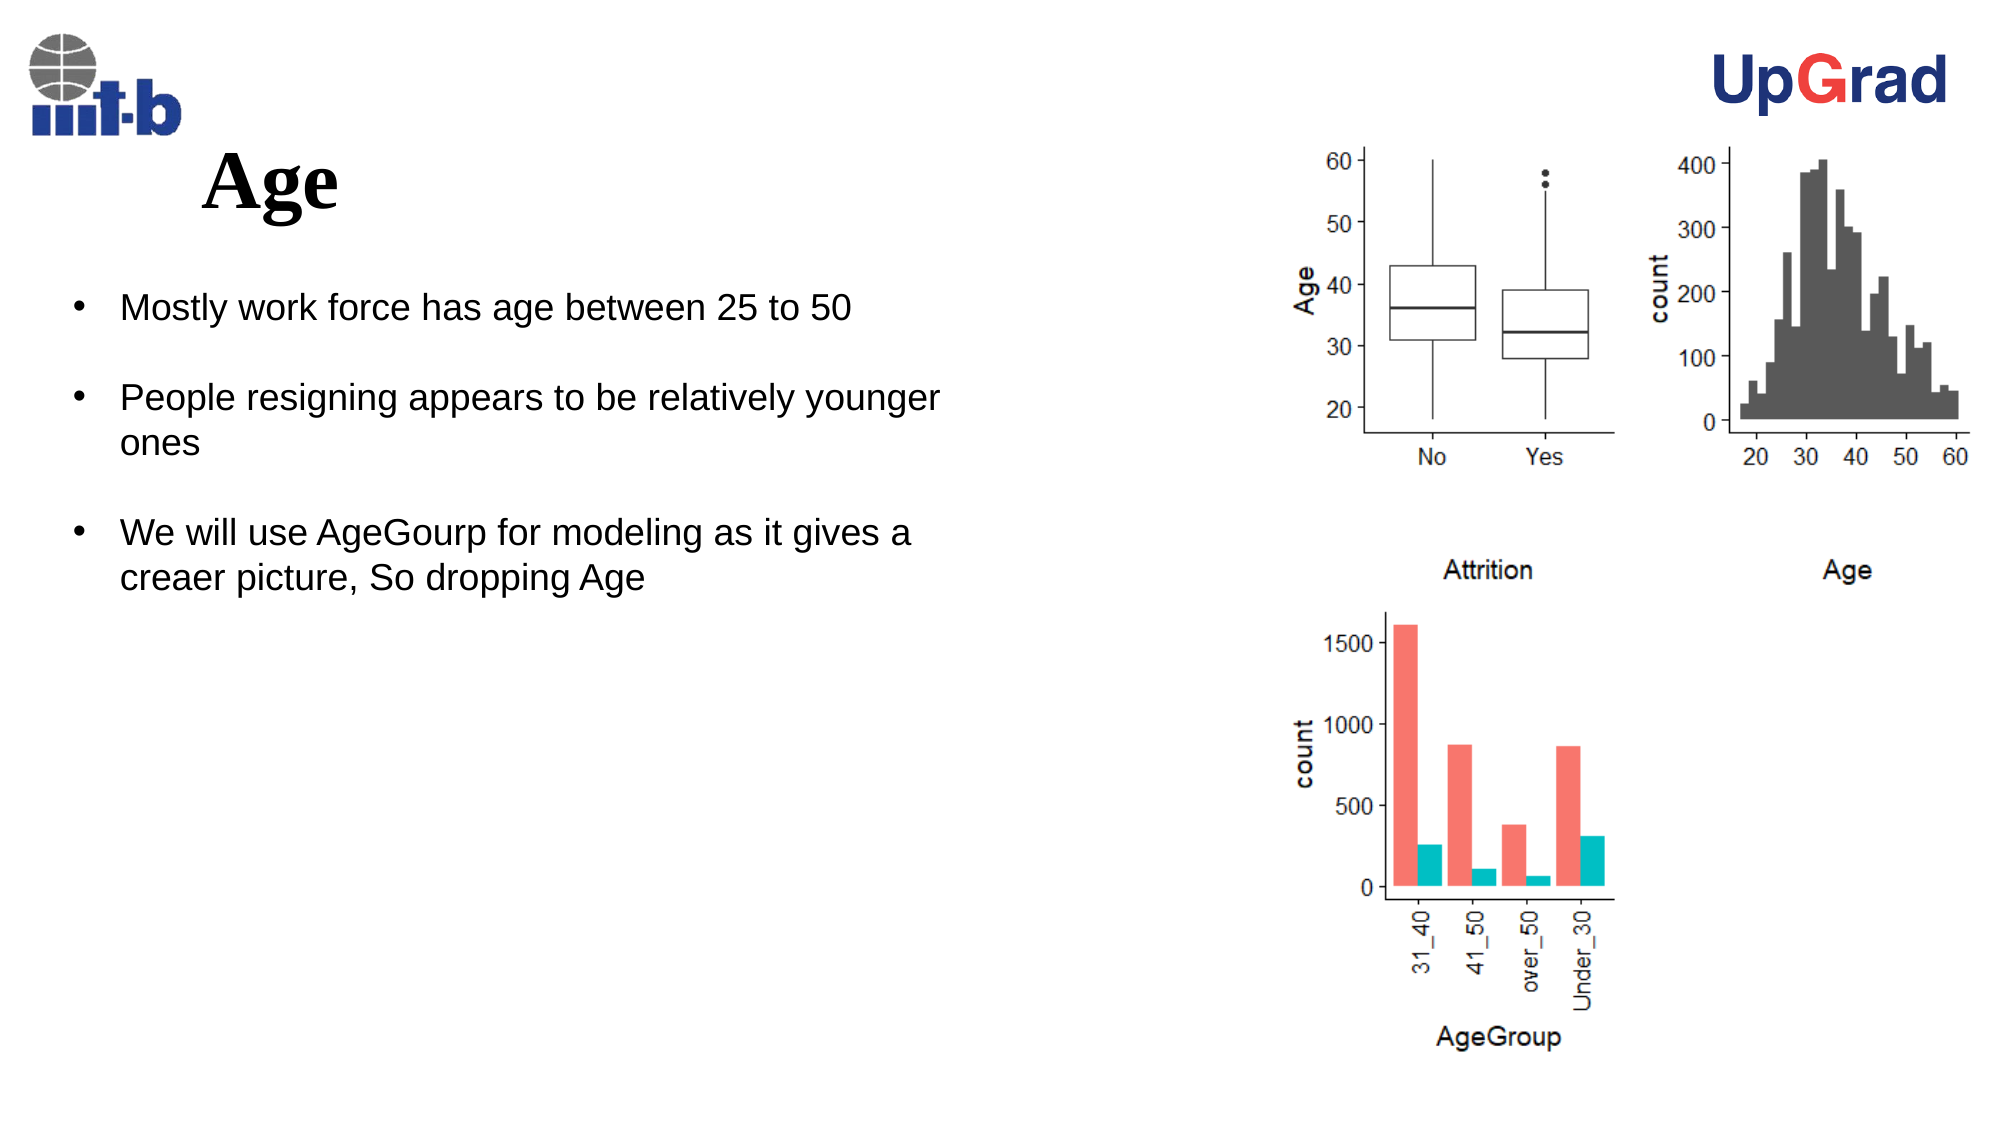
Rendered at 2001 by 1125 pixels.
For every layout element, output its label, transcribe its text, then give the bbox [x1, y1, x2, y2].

picture [0, 29, 208, 163]
picture [1271, 134, 1983, 1066]
picture [1714, 53, 1952, 116]
text_box Age [186, 104, 1715, 246]
text_box Mostly work force has age between 25 to 50 People resigning appears to be relatively younger ones We will use AgeGourp for modeling as it gives a creaer picture, So dropping Age [58, 275, 969, 605]
